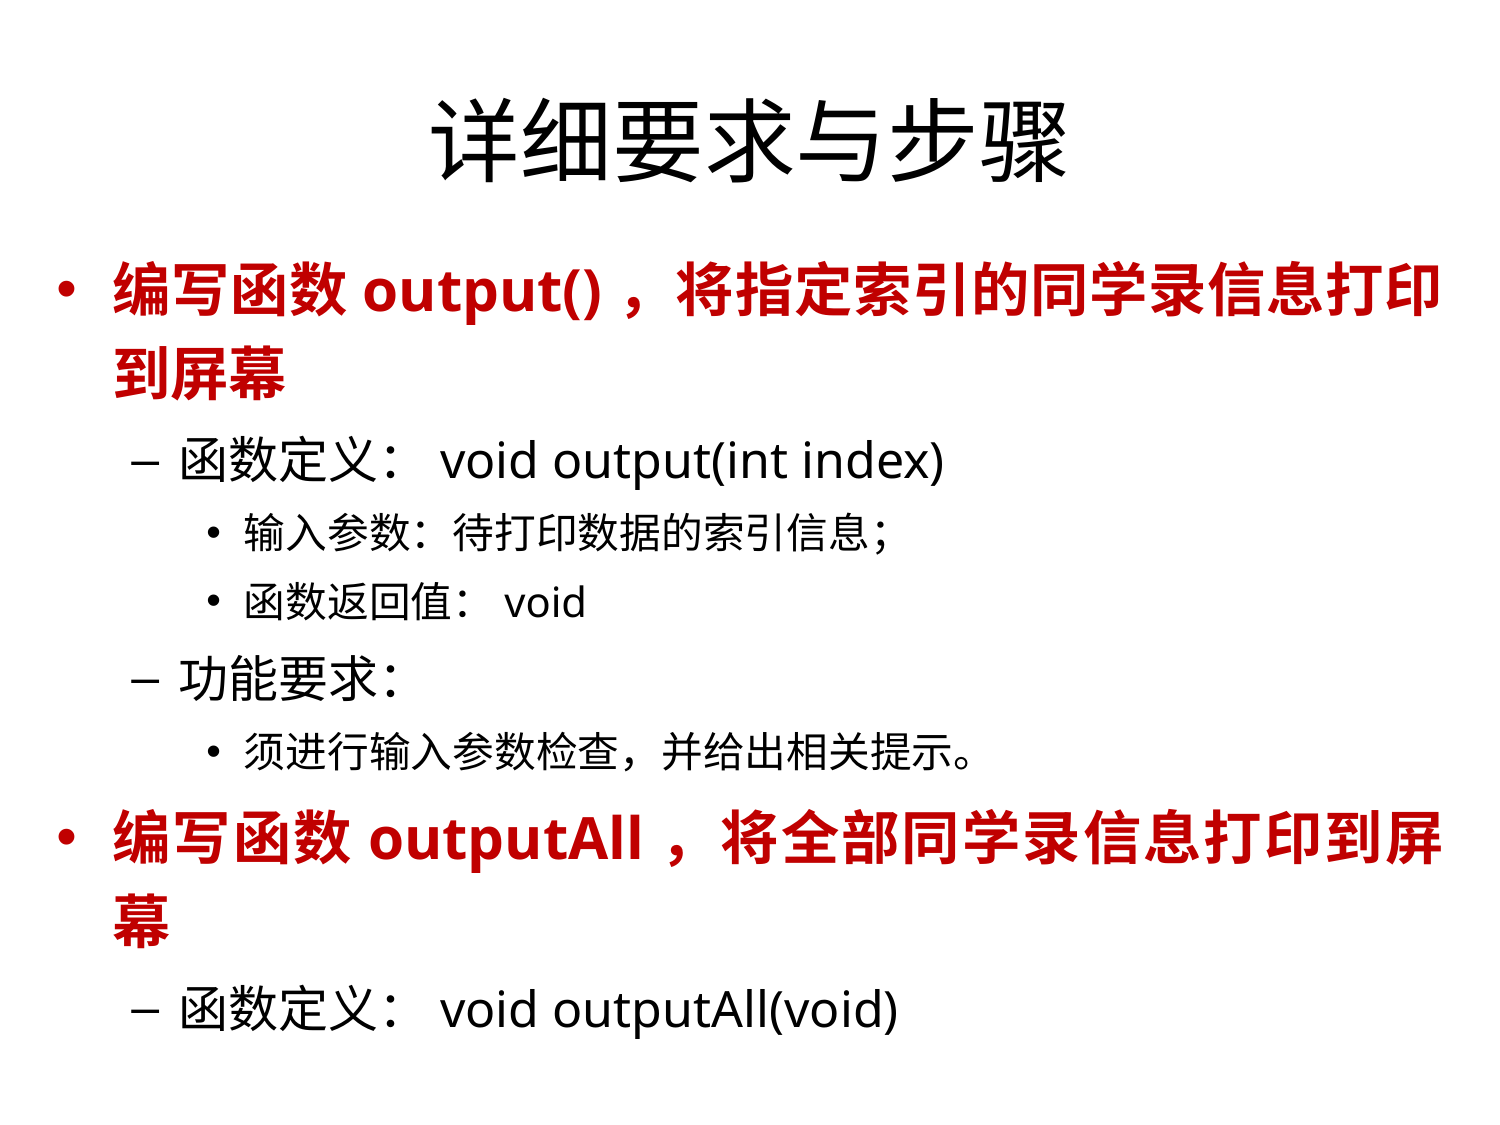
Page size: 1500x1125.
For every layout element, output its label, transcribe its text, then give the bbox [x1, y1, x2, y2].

list 编写函数output()，将指定索引的同学录信息打印到屏幕 函数定义：void output(int index) 输入参数：待打印数据的索引信息； 函数返回值：void 功能要求： 须进行输入参数检查，并给出相关提示。 编写函数outputAll，将全部同学录信息打印到屏幕 函数定义：void outputAll(void) [41, 231, 1459, 1106]
title 详细要求与步骤 [75, 45, 1425, 231]
